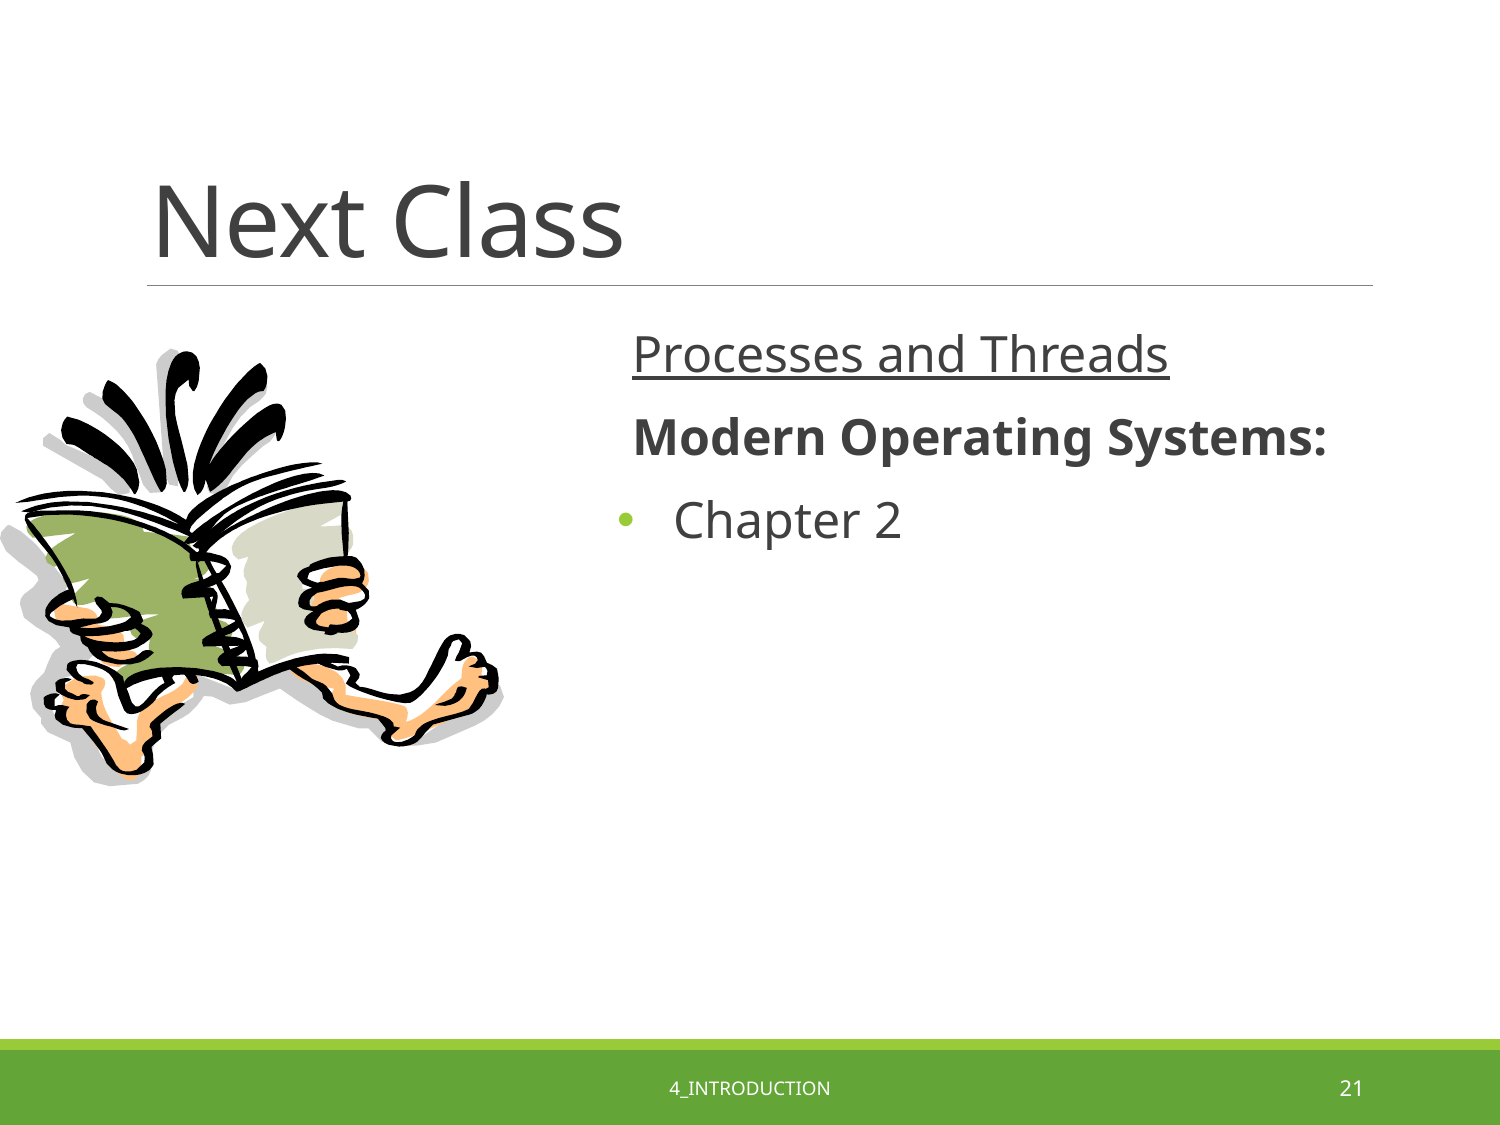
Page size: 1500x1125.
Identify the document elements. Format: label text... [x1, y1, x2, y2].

footer 4_Introduction [453, 1059, 1047, 1120]
title Next Class [135, 47, 1373, 285]
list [0, 345, 509, 791]
slide_number 21 [1218, 1059, 1380, 1120]
list Processes and Threads Modern Operating Systems: Chapter 2 [617, 232, 1500, 1043]
